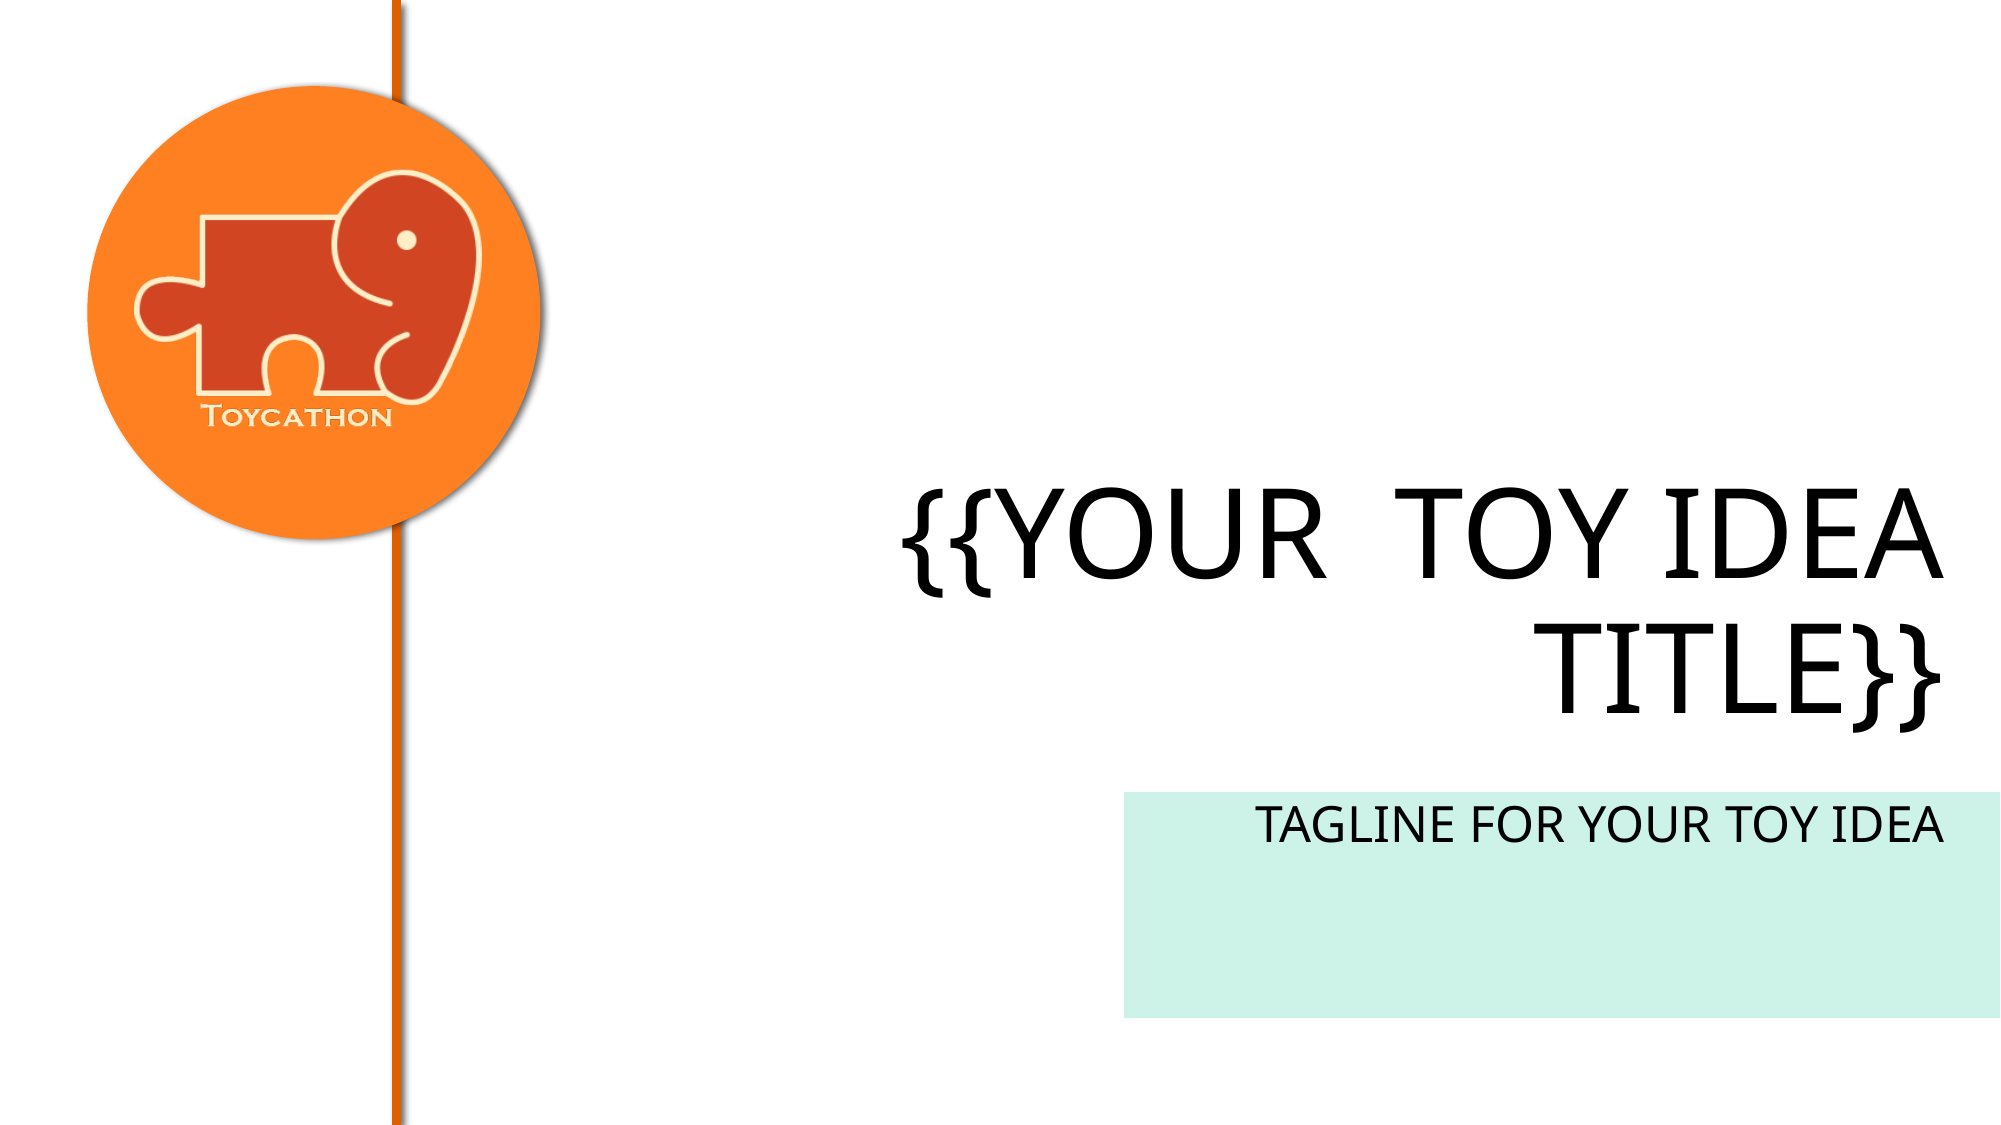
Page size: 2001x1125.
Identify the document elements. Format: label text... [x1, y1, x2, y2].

title {{YOUR TOY IDEA TITLE}} [552, 280, 1960, 749]
picture [133, 166, 482, 432]
list TAGLINE FOR YOUR TOY IDEA [1124, 792, 1960, 1018]
